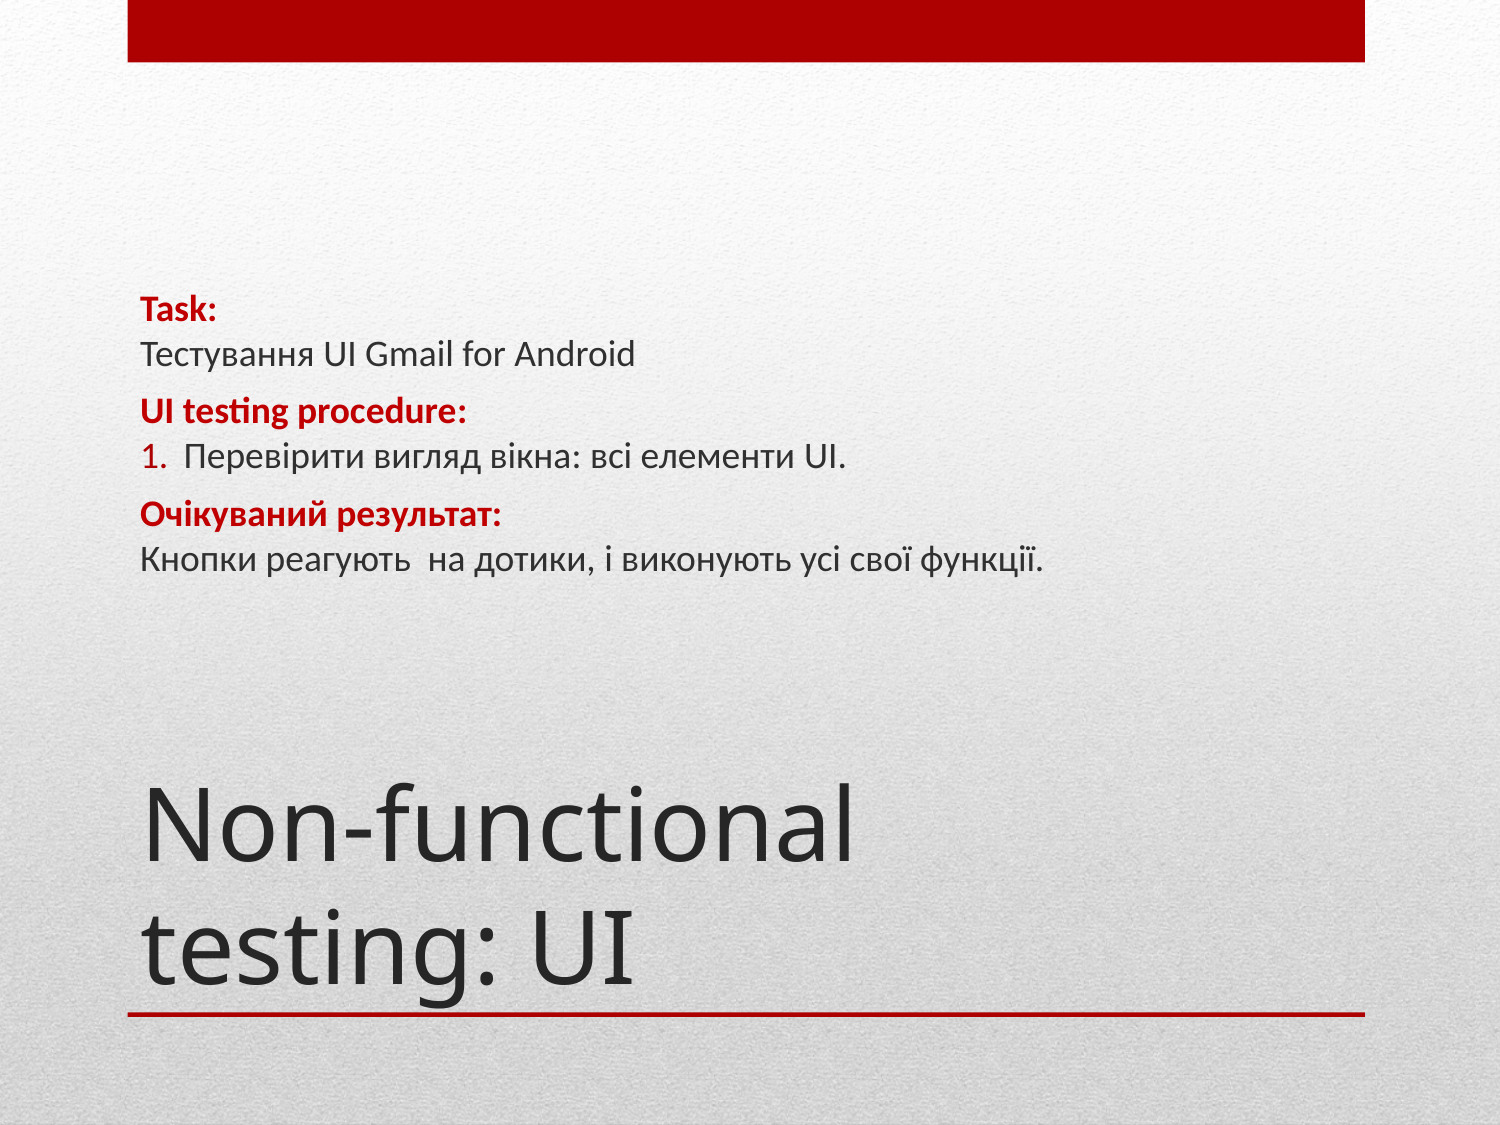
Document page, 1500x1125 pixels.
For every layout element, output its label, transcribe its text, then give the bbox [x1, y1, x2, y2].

title Non-functional testing: UI [125, 750, 1238, 1013]
list Task: Тестування UI Gmail for Android UI testing procedure: Перевірити вигляд вікна: всі елементи UI. Очікуваний результат: Кнопки реагують на дотики, і виконують усі свої функції. [125, 112, 1363, 750]
